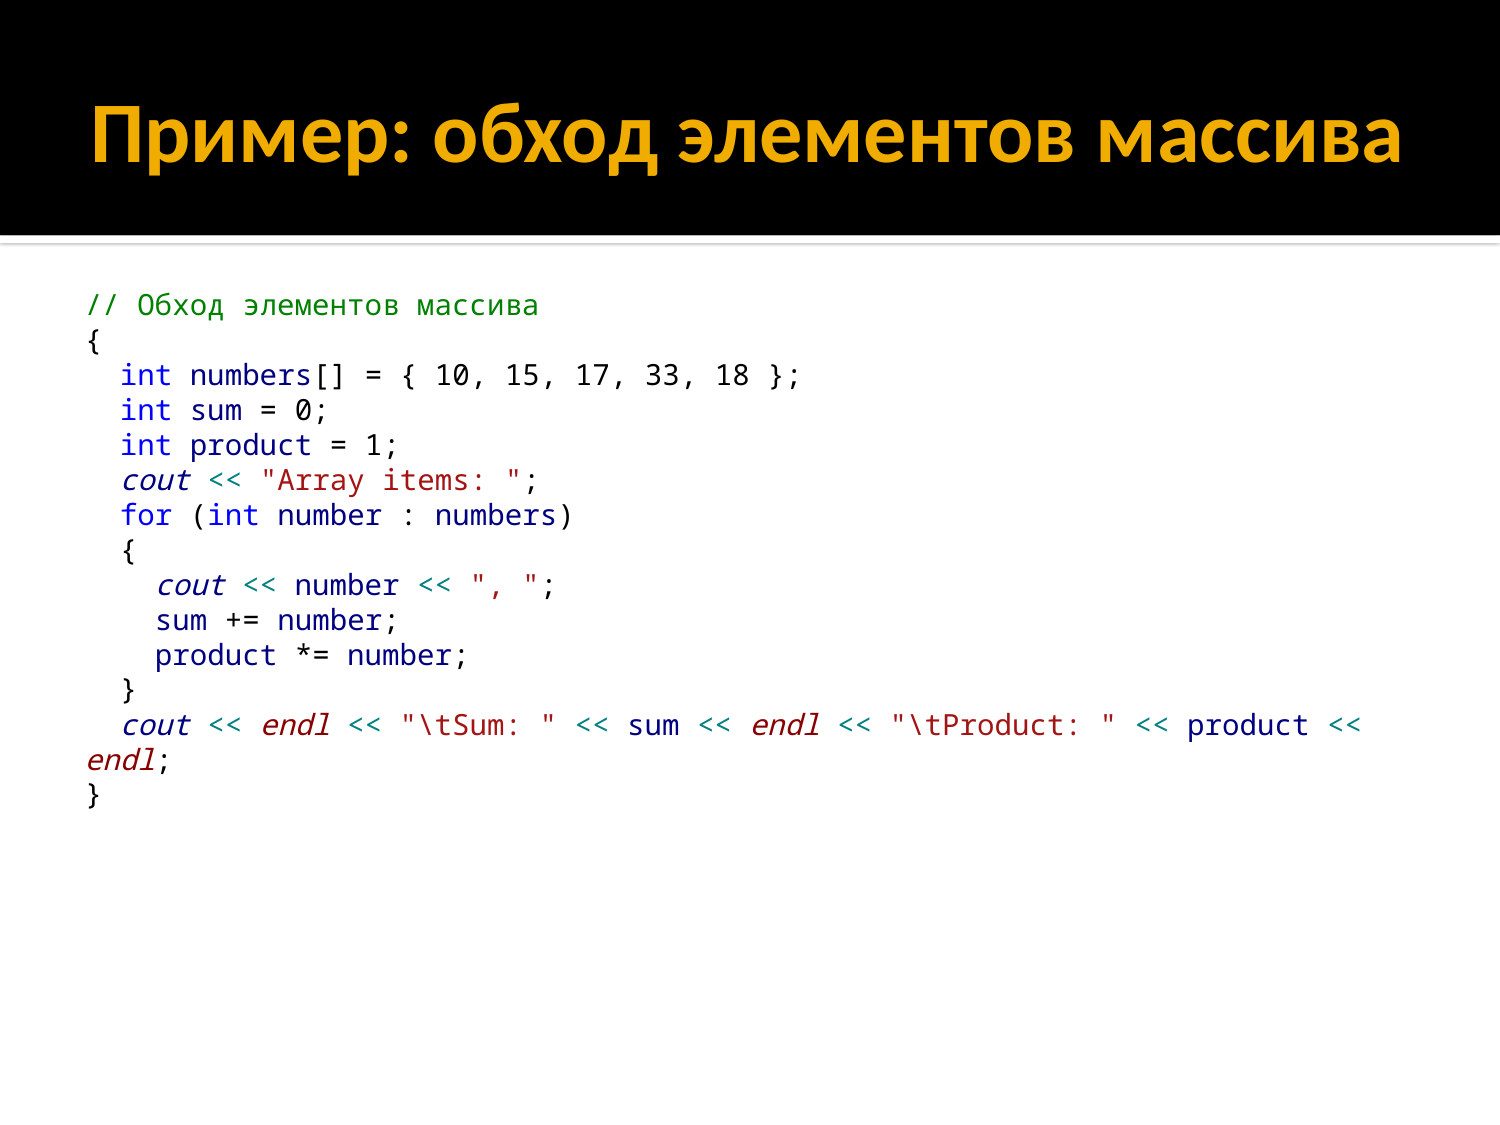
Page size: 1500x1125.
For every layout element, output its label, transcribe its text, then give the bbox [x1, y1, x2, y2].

title Пример: обход элементов массива [75, 24, 1425, 231]
text_box // Обход элементов массива { int numbers[] = { 10, 15, 17, 33, 18 }; int sum = 0; int product = 1; cout << "Array items: "; for (int number : numbers) { cout << number << ", "; sum += number; product *= number; } cout << endl << "\tSum: " << sum << endl << "\tProduct: " << product << endl; } [69, 278, 1471, 853]
